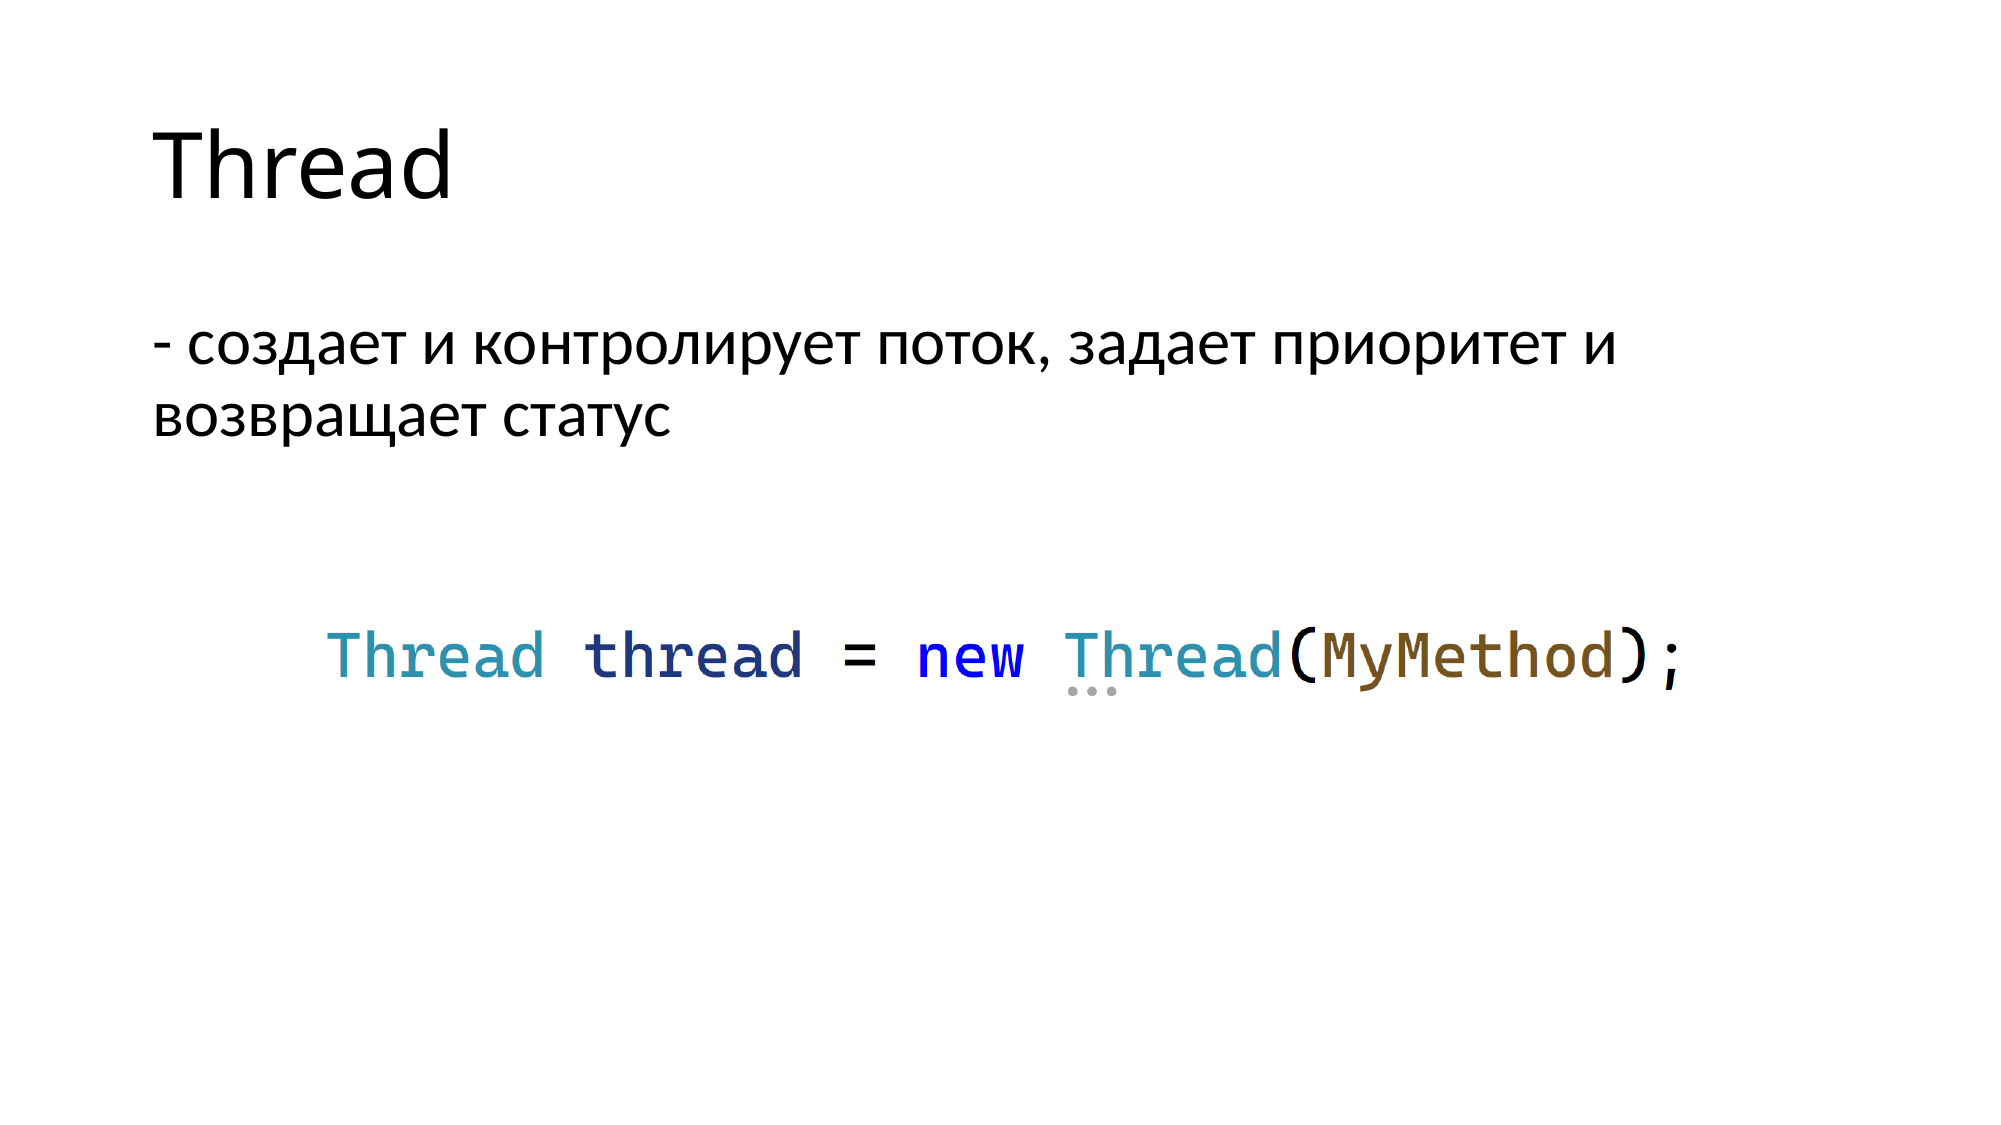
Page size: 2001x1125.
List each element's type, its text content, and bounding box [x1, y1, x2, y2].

title Thread [137, 59, 1863, 278]
list - создает и контролирует поток, задает приоритет и возвращает статус [137, 299, 1863, 1014]
picture [309, 611, 1691, 702]
